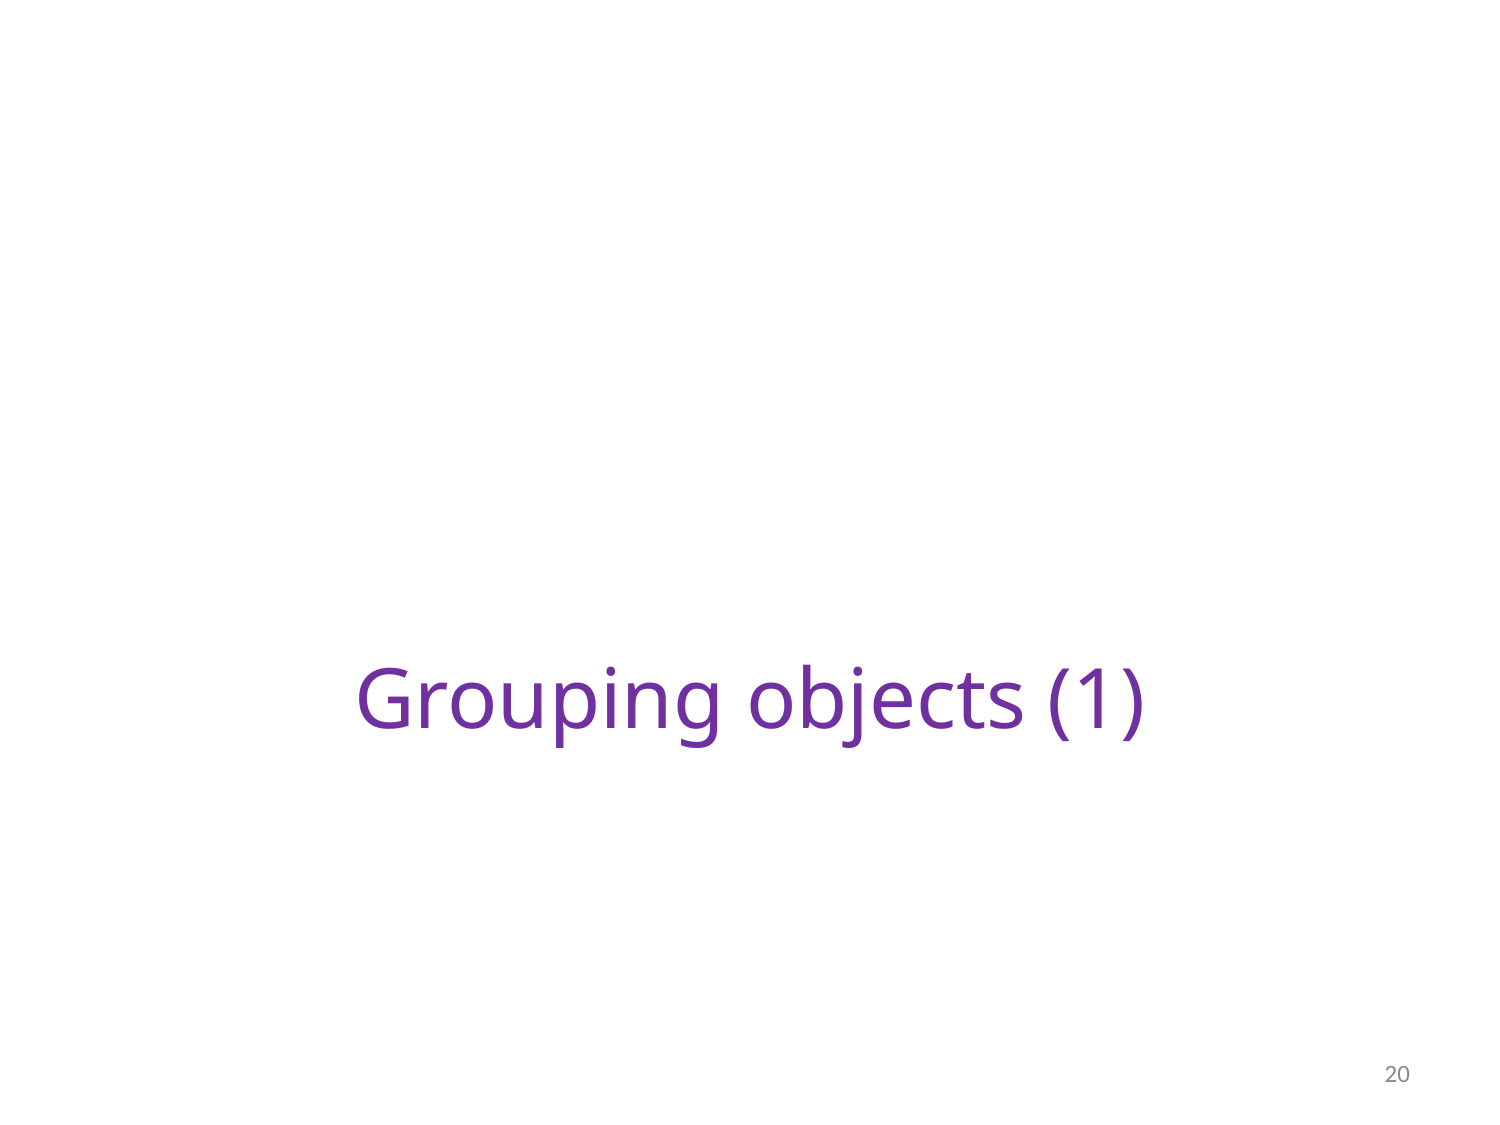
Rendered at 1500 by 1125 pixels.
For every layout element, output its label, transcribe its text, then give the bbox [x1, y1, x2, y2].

slide_number 20 [1074, 1042, 1425, 1103]
subtitle Grouping objects (1) [224, 637, 1276, 926]
